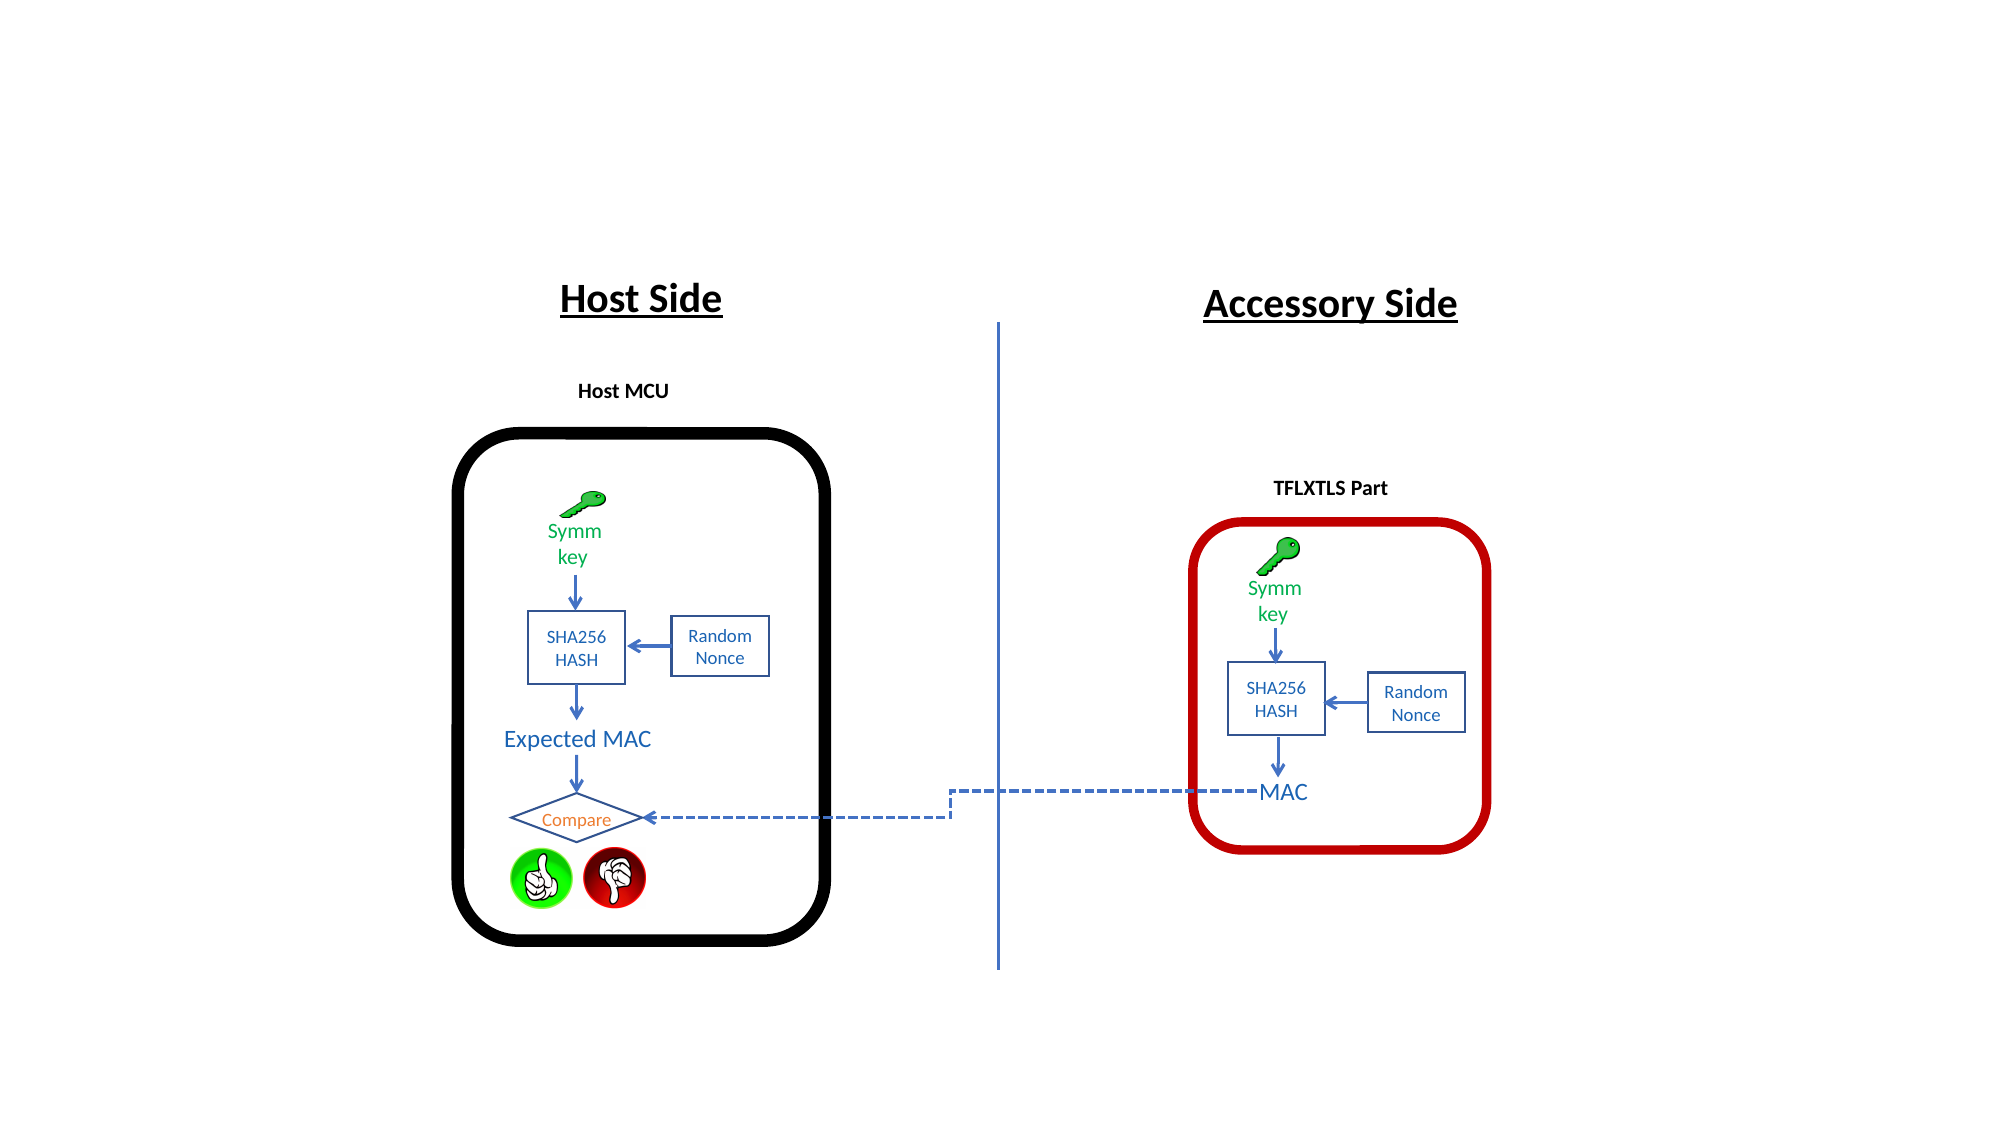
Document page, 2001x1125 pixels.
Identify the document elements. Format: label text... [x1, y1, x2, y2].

text_box Random Nonce [1367, 671, 1466, 733]
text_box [537, 491, 626, 573]
text_box Expected MAC [487, 715, 669, 760]
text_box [642, 791, 1257, 818]
text_box SHA256 HASH [527, 610, 626, 685]
text_box Host MCU [527, 369, 721, 411]
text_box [504, 793, 649, 843]
text_box Accessory Side [1124, 268, 1538, 334]
text_box Host Side [435, 262, 848, 328]
text_box MAC [1229, 768, 1338, 813]
text_box [456, 432, 826, 942]
text_box [1191, 520, 1488, 852]
picture [510, 847, 646, 909]
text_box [1238, 537, 1318, 654]
text_box TFLXTLS Part [1224, 466, 1437, 508]
text_box SHA256 HASH [1227, 661, 1326, 736]
text_box Random Nonce [670, 615, 770, 677]
